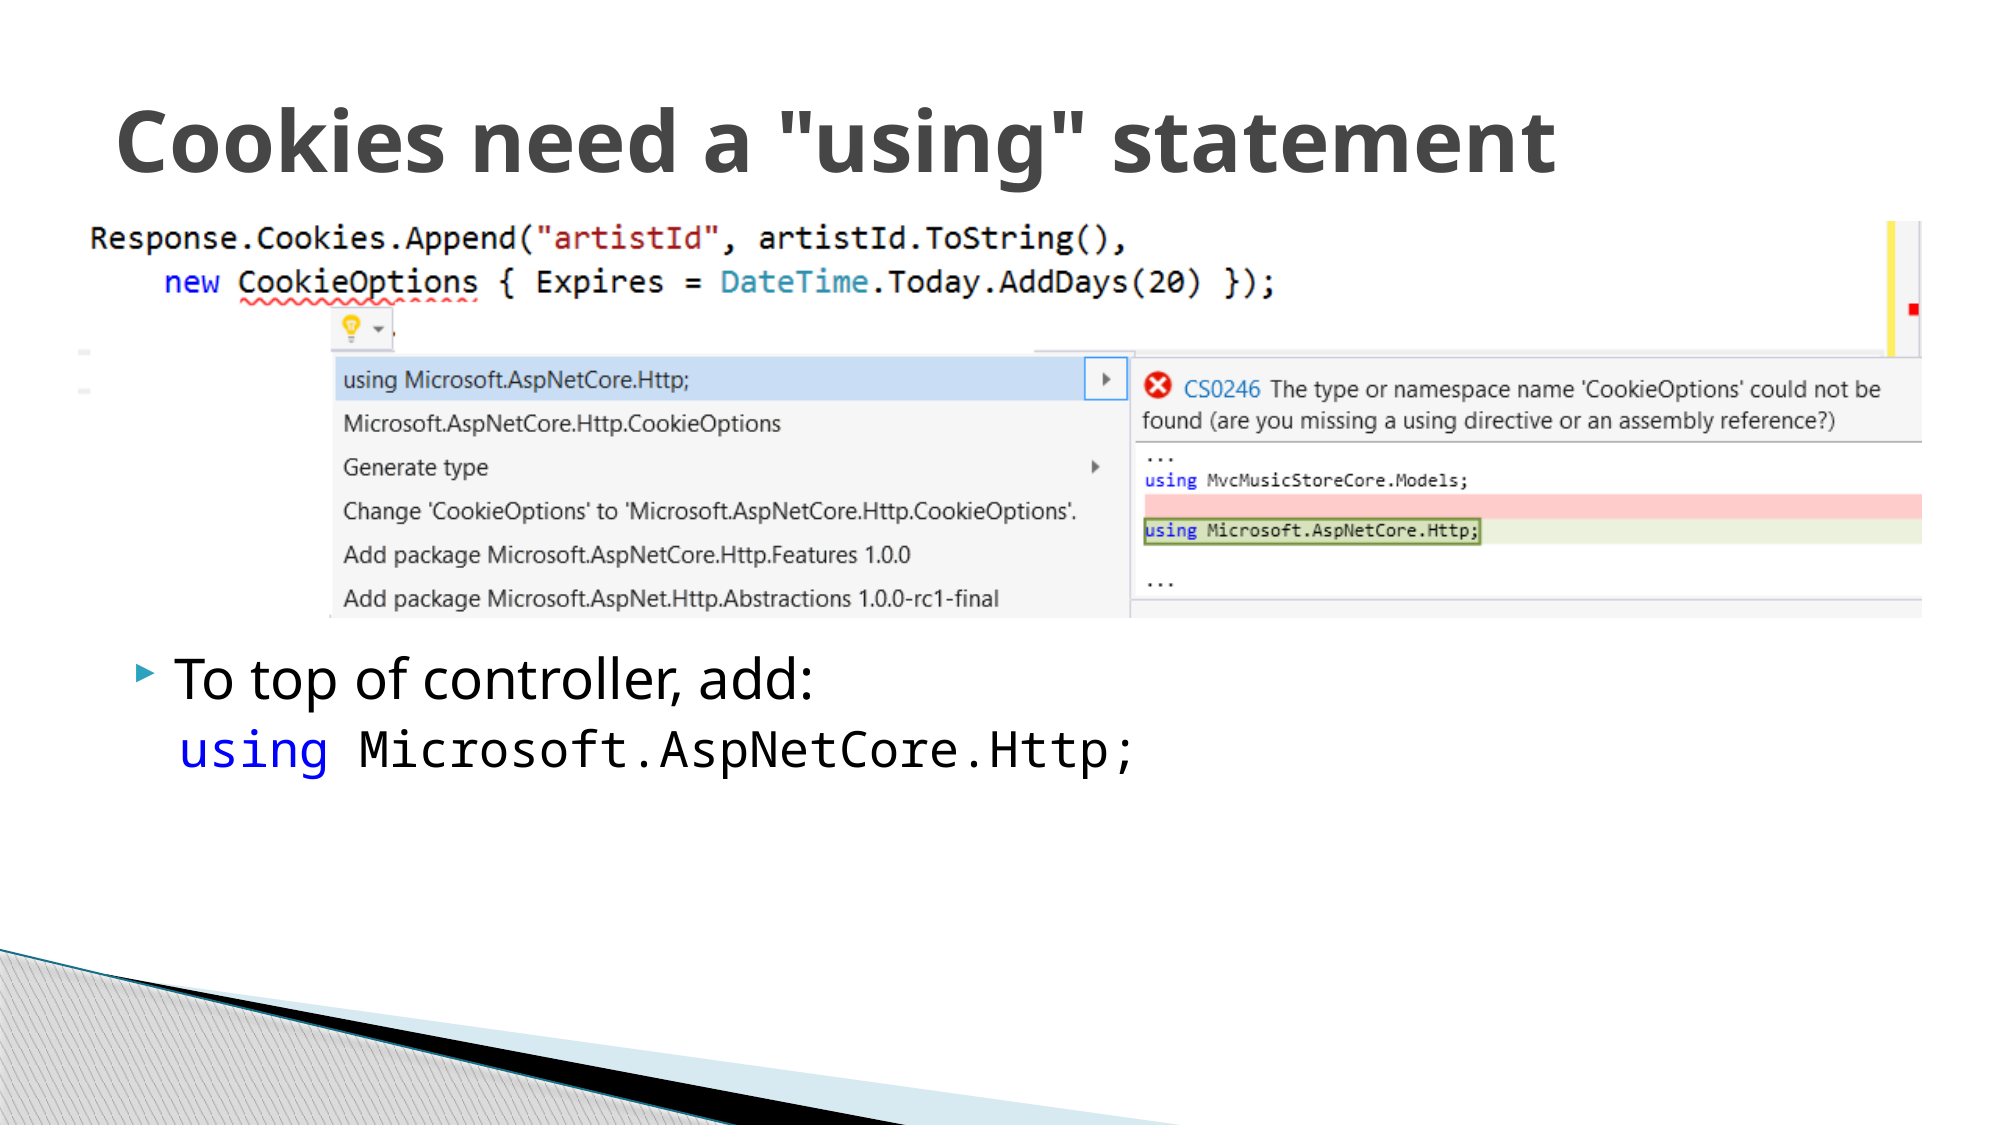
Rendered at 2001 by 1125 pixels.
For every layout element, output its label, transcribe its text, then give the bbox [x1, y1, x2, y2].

list To top of controller, add: using Microsoft.AspNetCore.Http; [99, 635, 1900, 986]
picture [77, 220, 1923, 619]
title Cookies need a "using" statement [99, 45, 1900, 220]
